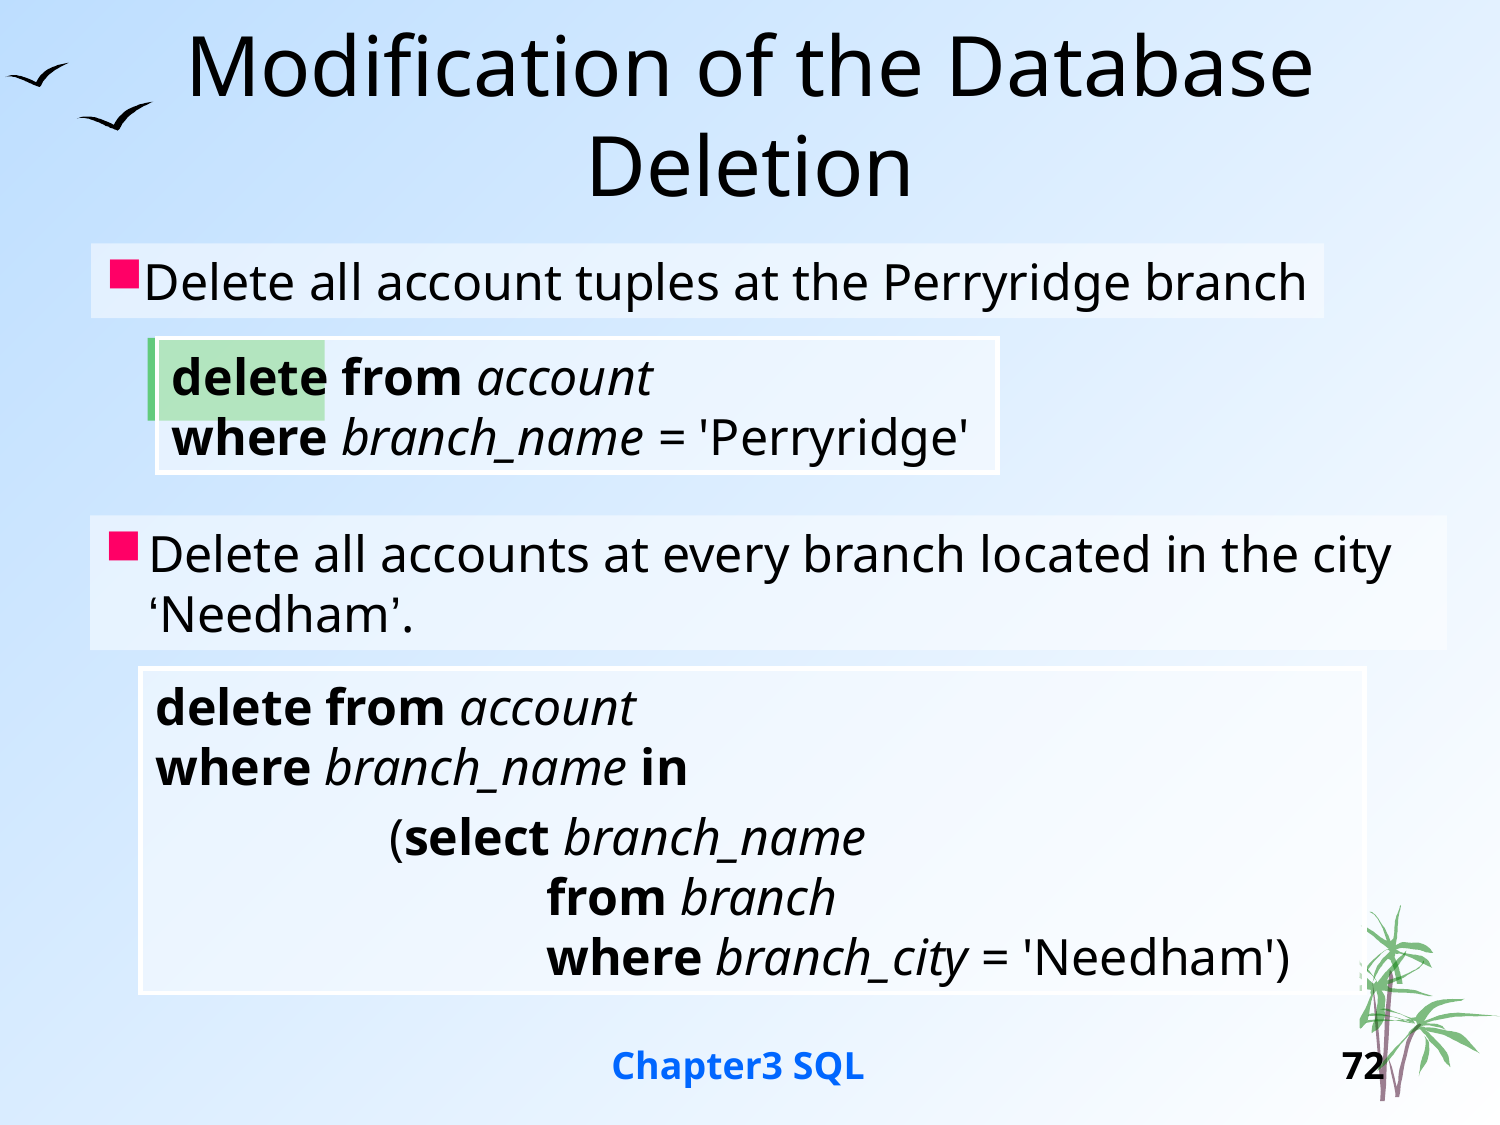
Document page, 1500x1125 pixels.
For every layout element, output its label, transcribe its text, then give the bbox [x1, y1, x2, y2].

text_box [147, 337, 157, 421]
title Modification of the Database Deletion [64, 42, 1437, 221]
text_box Delete all accounts at every branch located in the city ‘Needham’. [90, 515, 1447, 651]
slide_number 72 [1087, 1034, 1400, 1110]
text_box delete from account where branch_name = 'Perryridge' [157, 337, 998, 473]
text_box delete from account where branch_name in (select branch_name from branch where branch_city = 'Needham') [140, 668, 1365, 993]
footer Chapter3 SQL [395, 1034, 1081, 1110]
text_box Delete all account tuples at the Perryridge branch [91, 243, 1325, 319]
